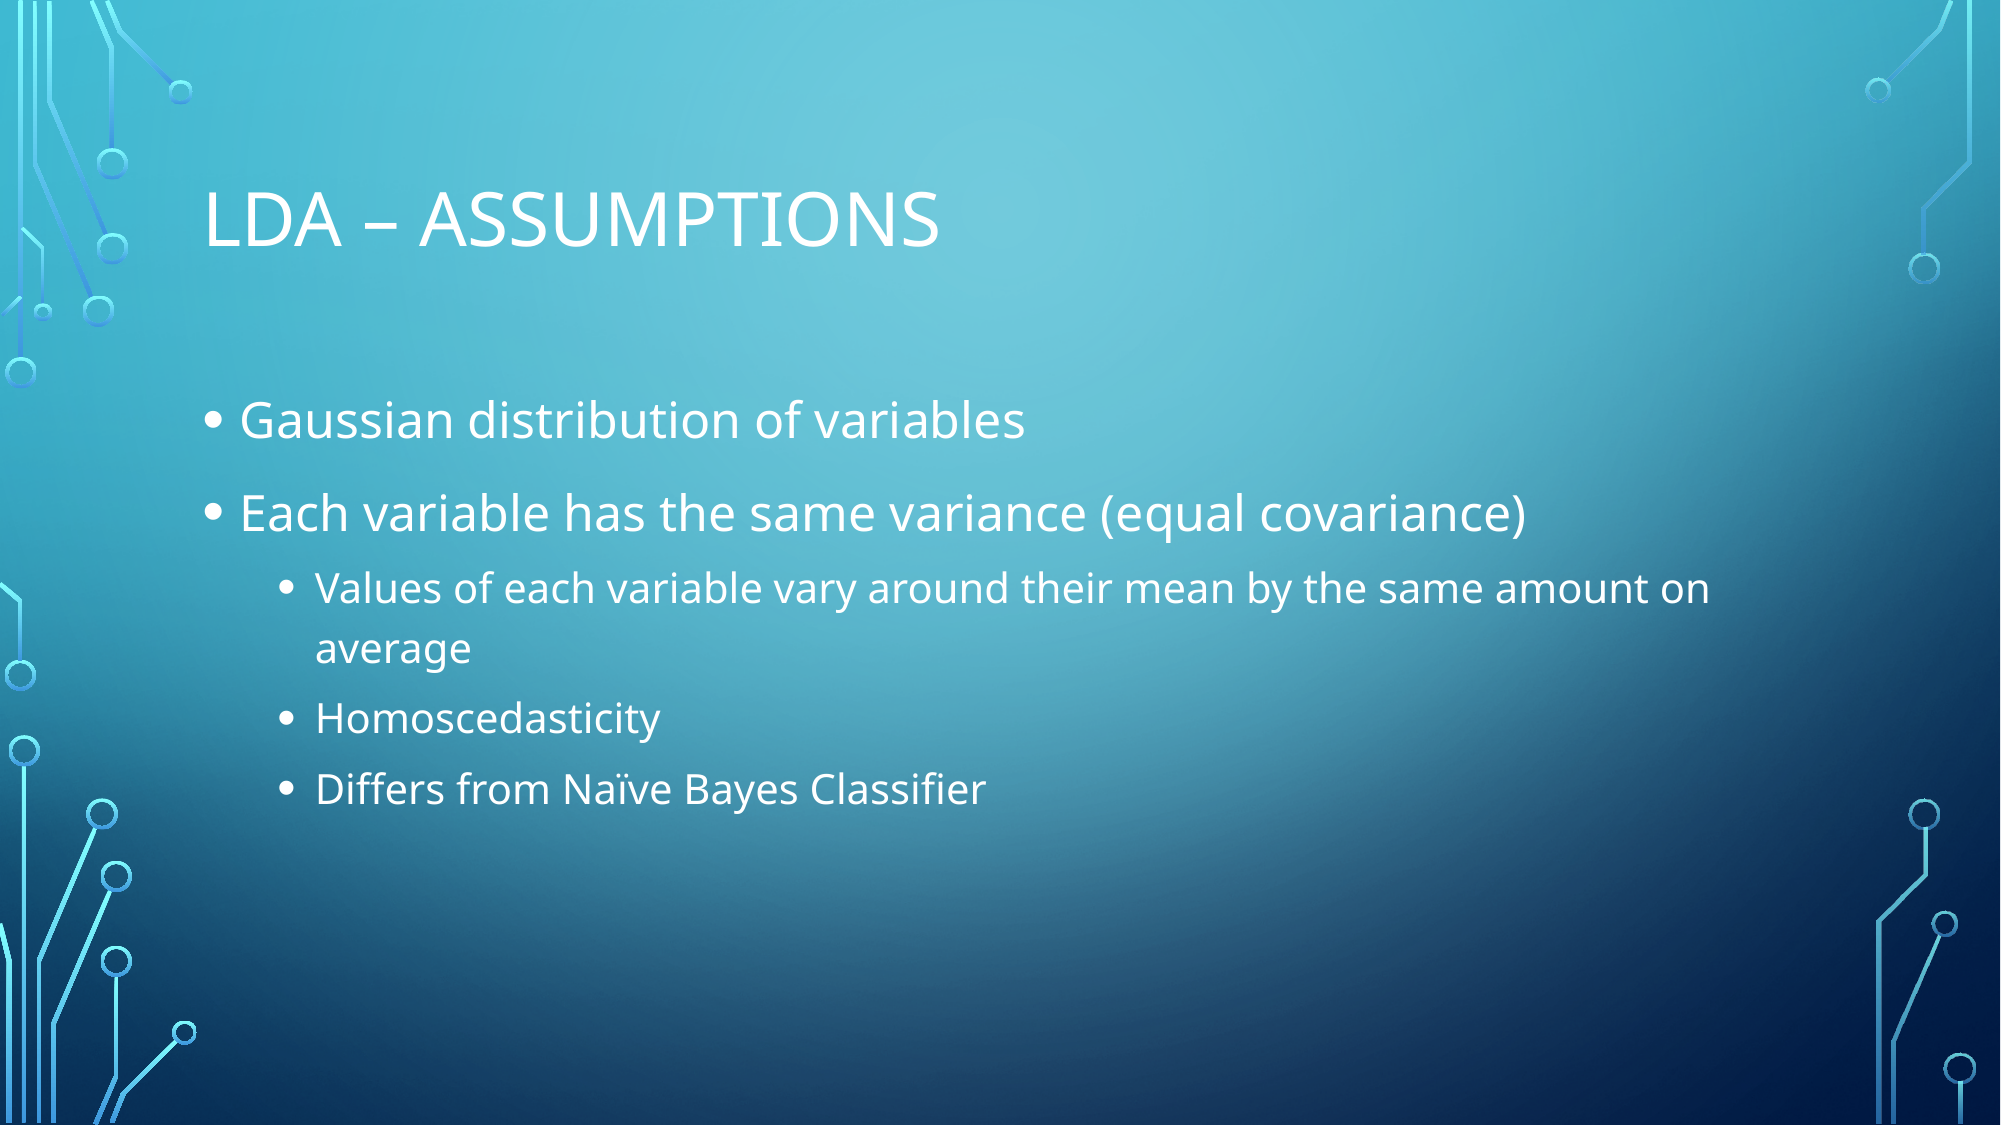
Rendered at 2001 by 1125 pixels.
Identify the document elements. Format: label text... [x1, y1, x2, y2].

title LDA – Assumptions [187, 101, 1813, 344]
list Gaussian distribution of variables Each variable has the same variance (equal covariance) Values of each variable vary around their mean by the same amount on average Homoscedasticity Differs from Naïve Bayes Classifier [187, 369, 1813, 950]
